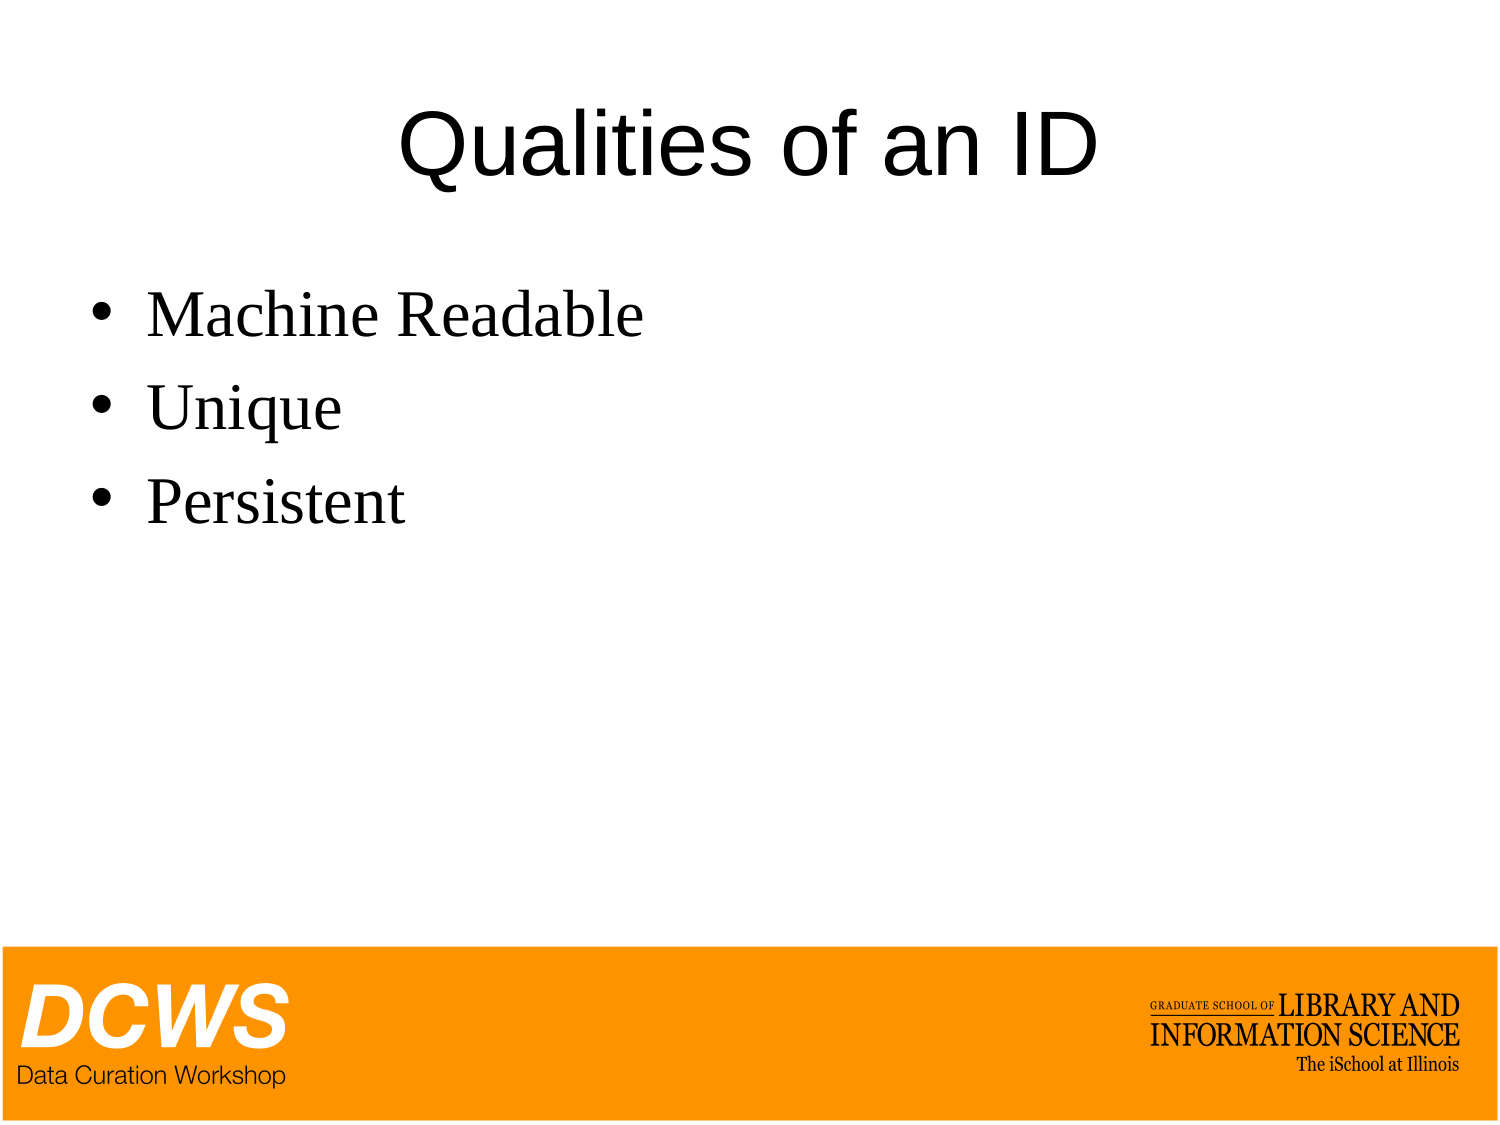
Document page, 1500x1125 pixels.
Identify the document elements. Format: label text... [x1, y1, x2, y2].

list Machine Readable Unique Persistent [75, 262, 1425, 1005]
picture [0, 944, 1500, 1123]
title Qualities of an ID [75, 45, 1425, 233]
